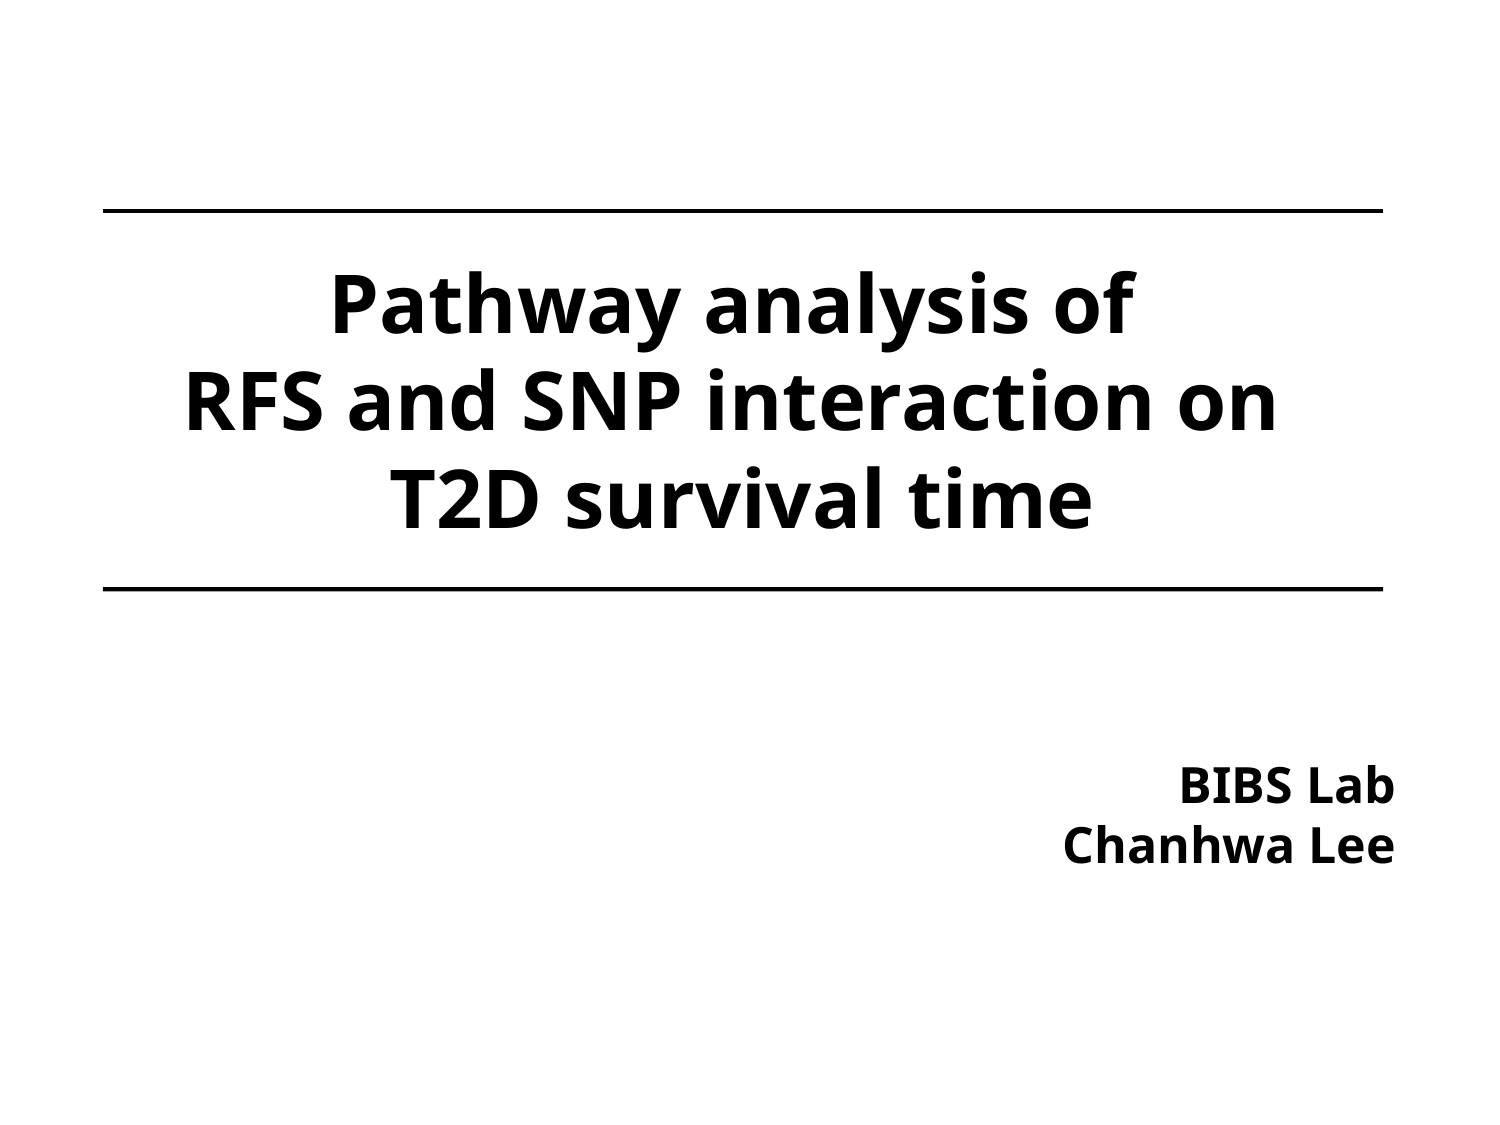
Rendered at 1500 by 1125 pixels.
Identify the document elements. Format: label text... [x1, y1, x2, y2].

title Pathway analysis of RFS and SNP interaction on T2D survival time [121, 243, 1363, 558]
text_box BIBS Lab Chanhwa Lee [197, 744, 1405, 1096]
